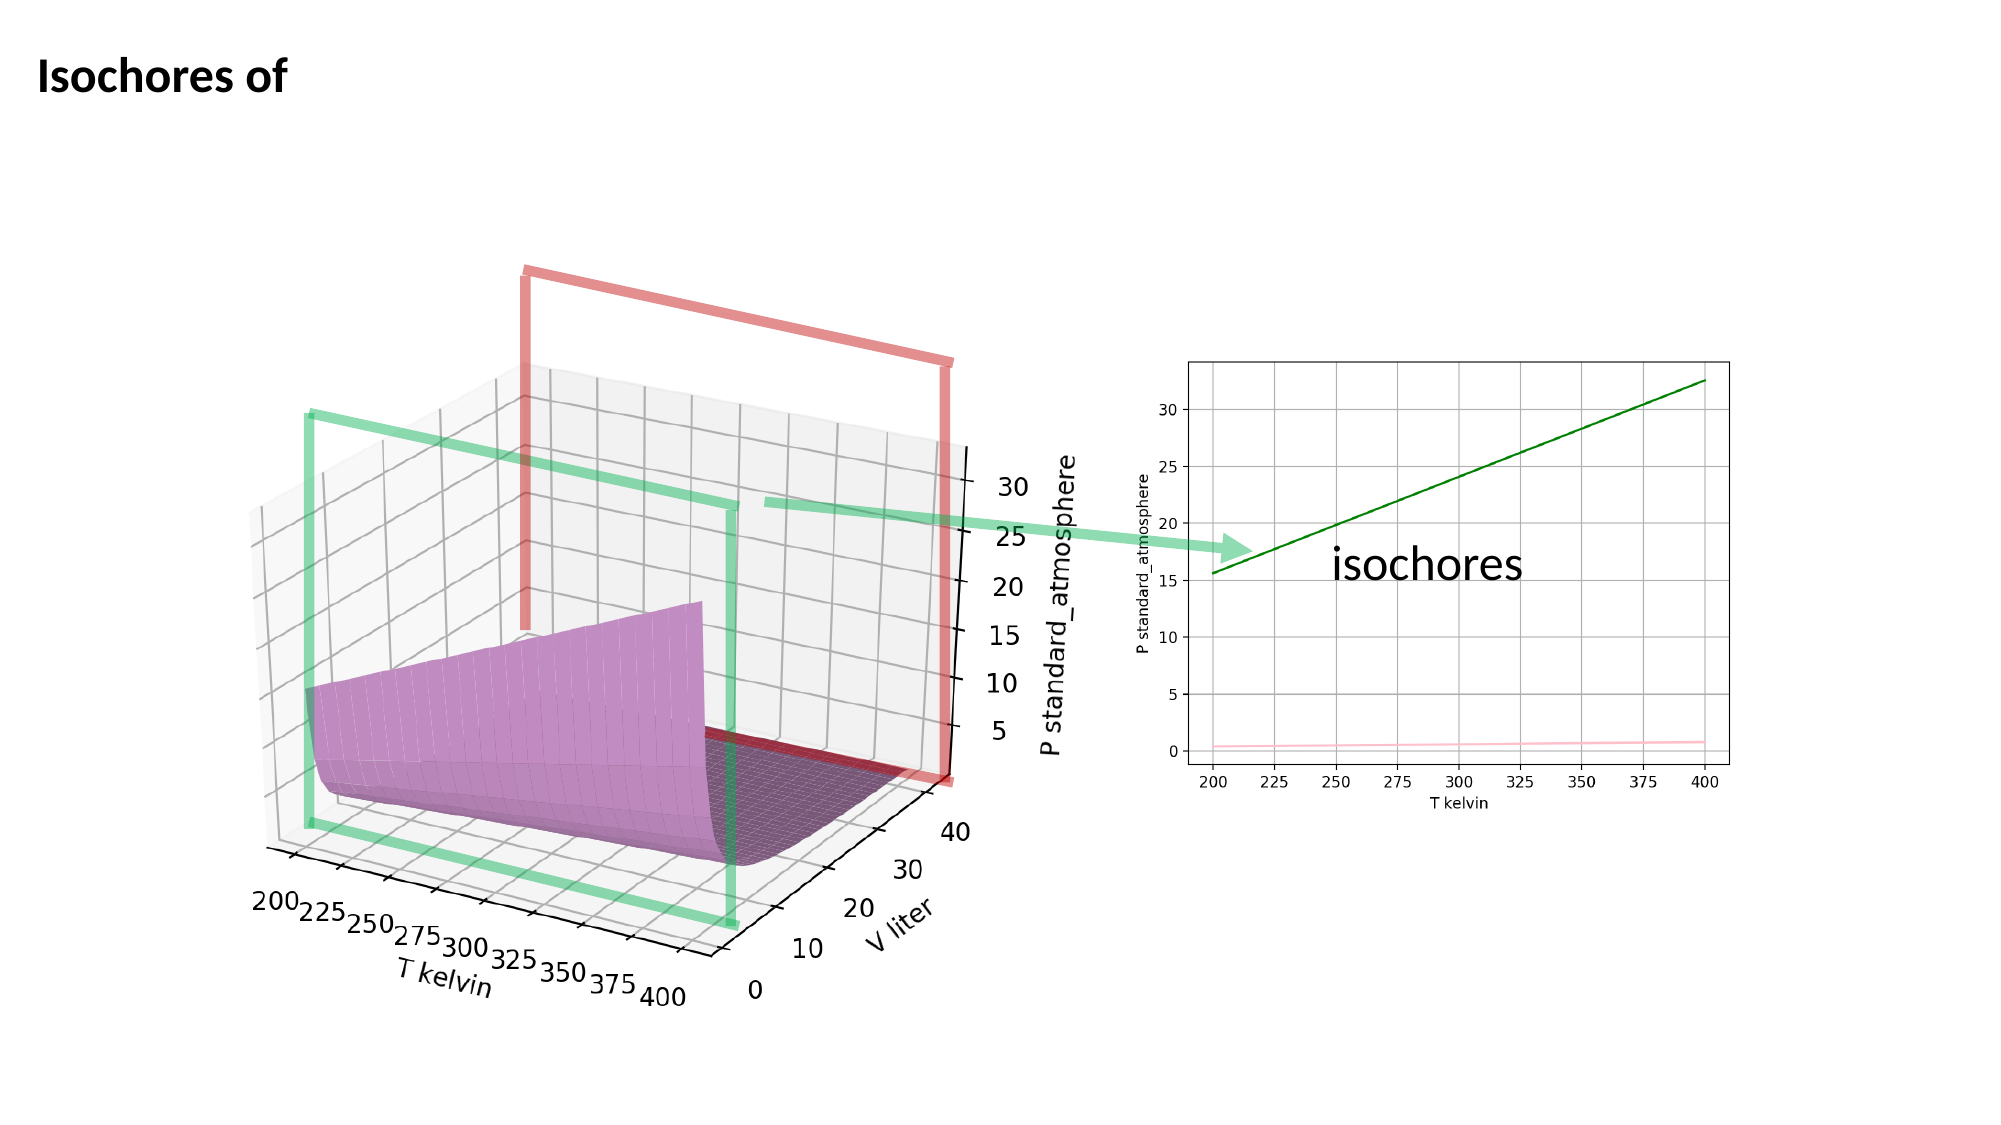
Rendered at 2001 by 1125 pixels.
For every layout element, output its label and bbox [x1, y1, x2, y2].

text_box [764, 501, 1253, 552]
text_box [0, 213, 1799, 1094]
